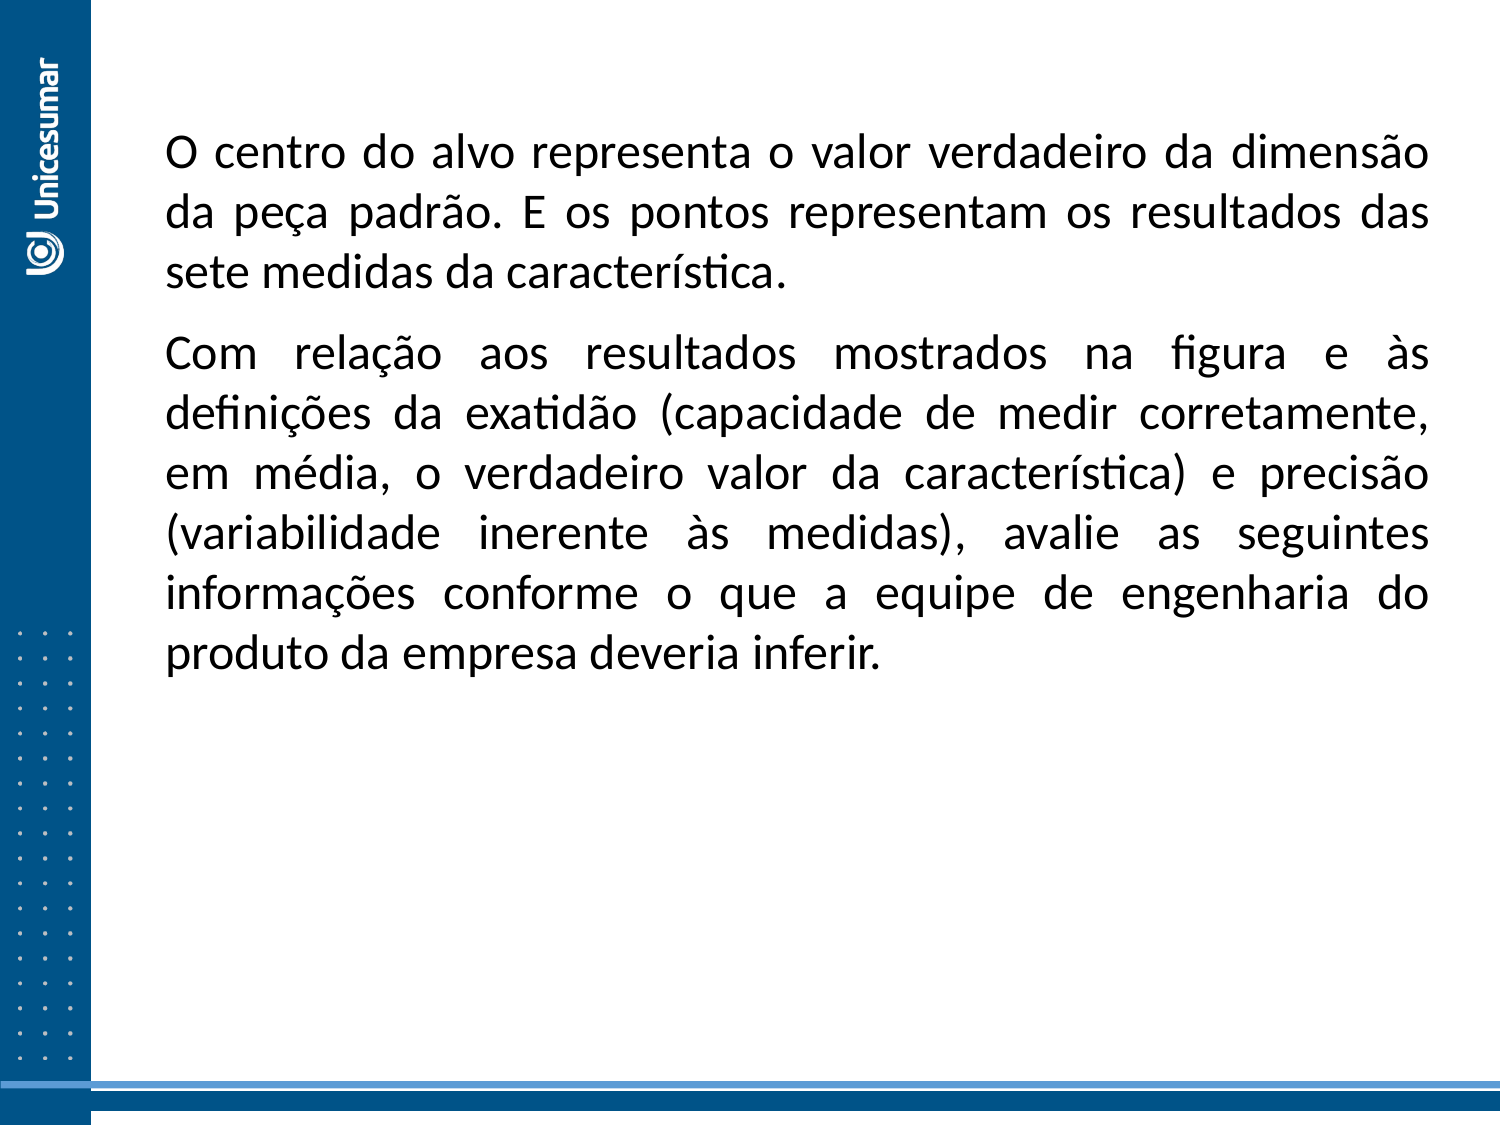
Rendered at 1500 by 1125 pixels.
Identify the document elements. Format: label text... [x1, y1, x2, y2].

list O centro do alvo representa o valor verdadeiro da dimensão da peça padrão. E os pontos representam os resultados das sete medidas da característica. Com relação aos resultados mostrados na figura e às definições da exatidão (capacidade de medir corretamente, em média, o verdadeiro valor da característica) e precisão (variabilidade inerente às medidas), avalie as seguintes informações conforme o que a equipe de engenharia do produto da empresa deveria inferir. [150, 111, 1446, 780]
picture [27, 58, 64, 275]
picture [18, 631, 83, 1060]
